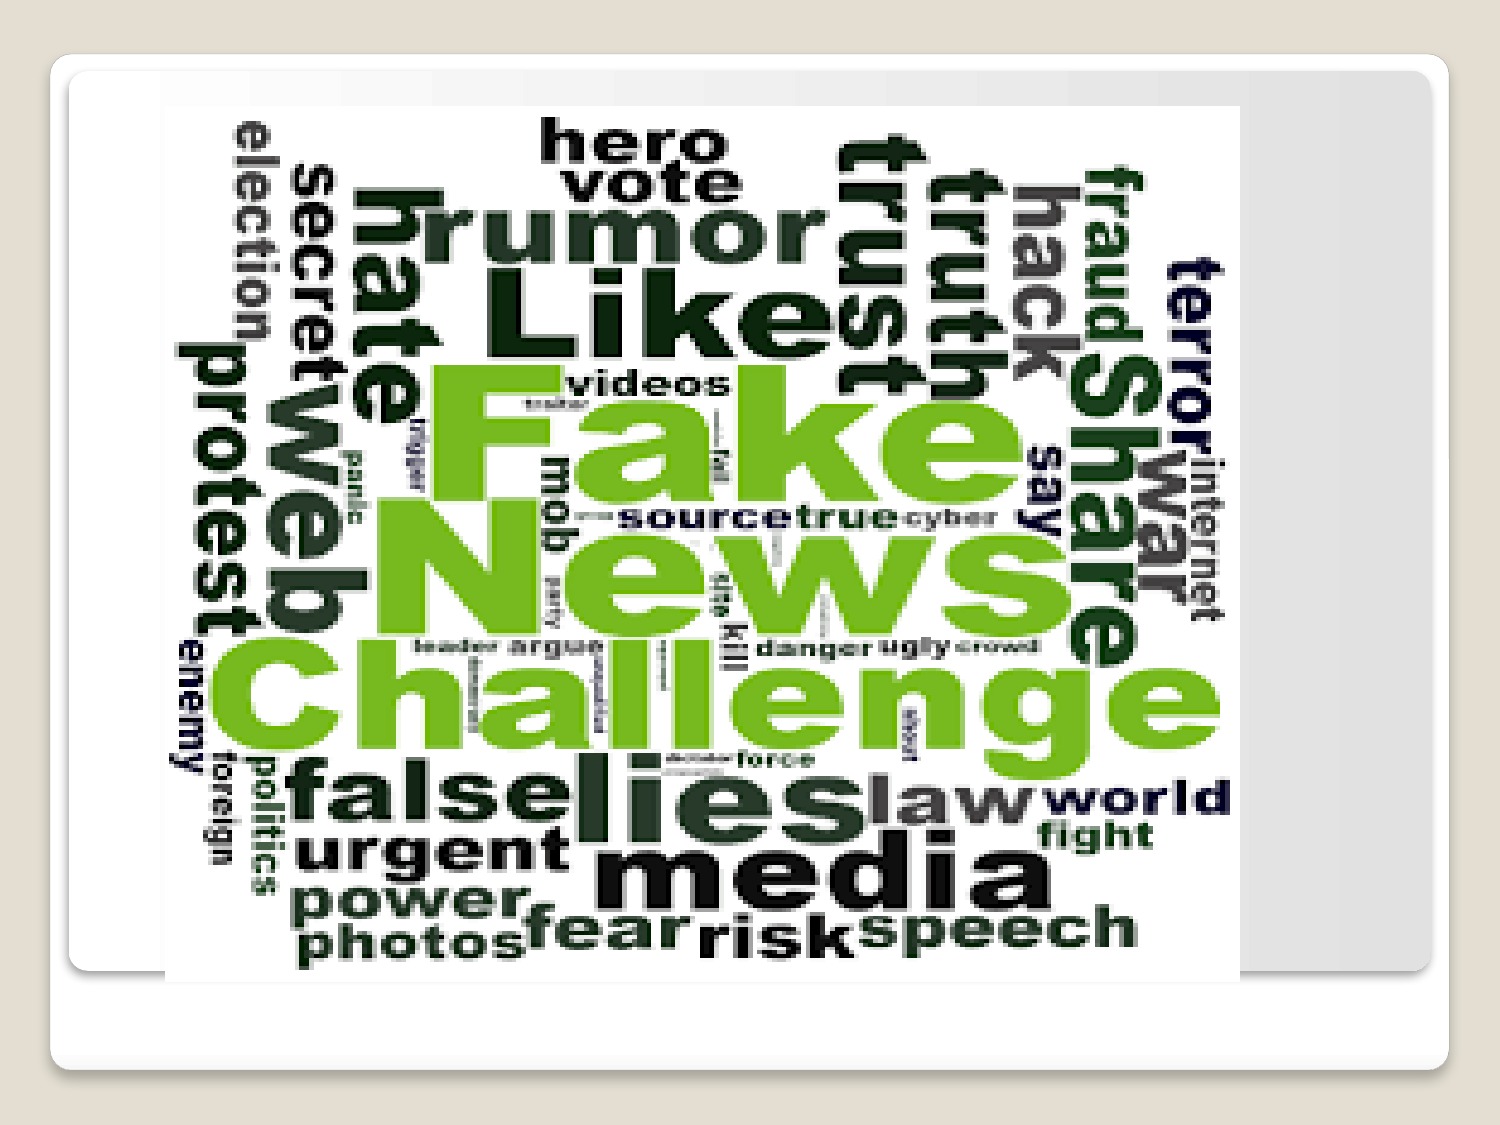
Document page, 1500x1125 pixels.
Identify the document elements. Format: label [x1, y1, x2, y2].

picture [165, 106, 1241, 982]
